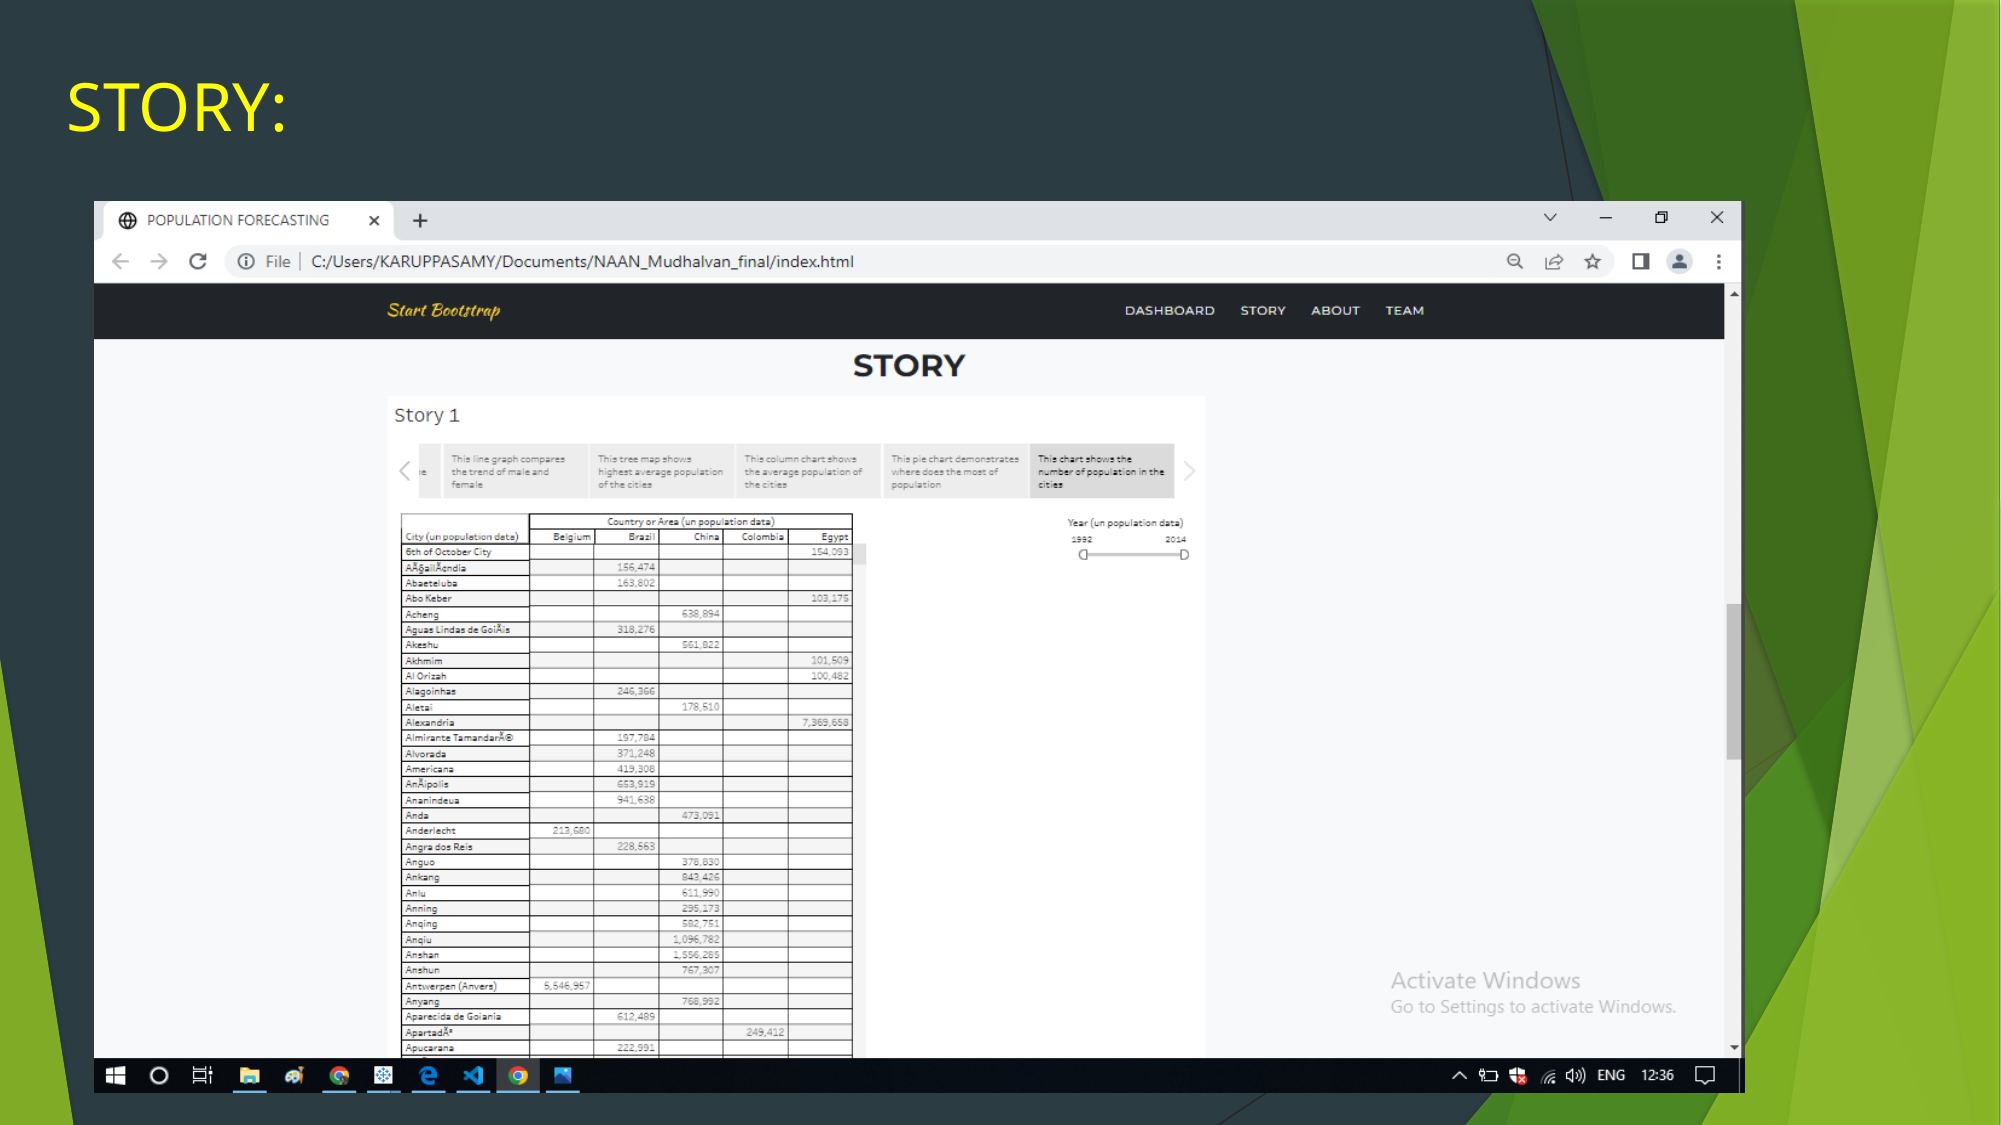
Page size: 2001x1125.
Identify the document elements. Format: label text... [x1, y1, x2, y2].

picture [93, 200, 1745, 1094]
title STORY: [51, 56, 1462, 274]
